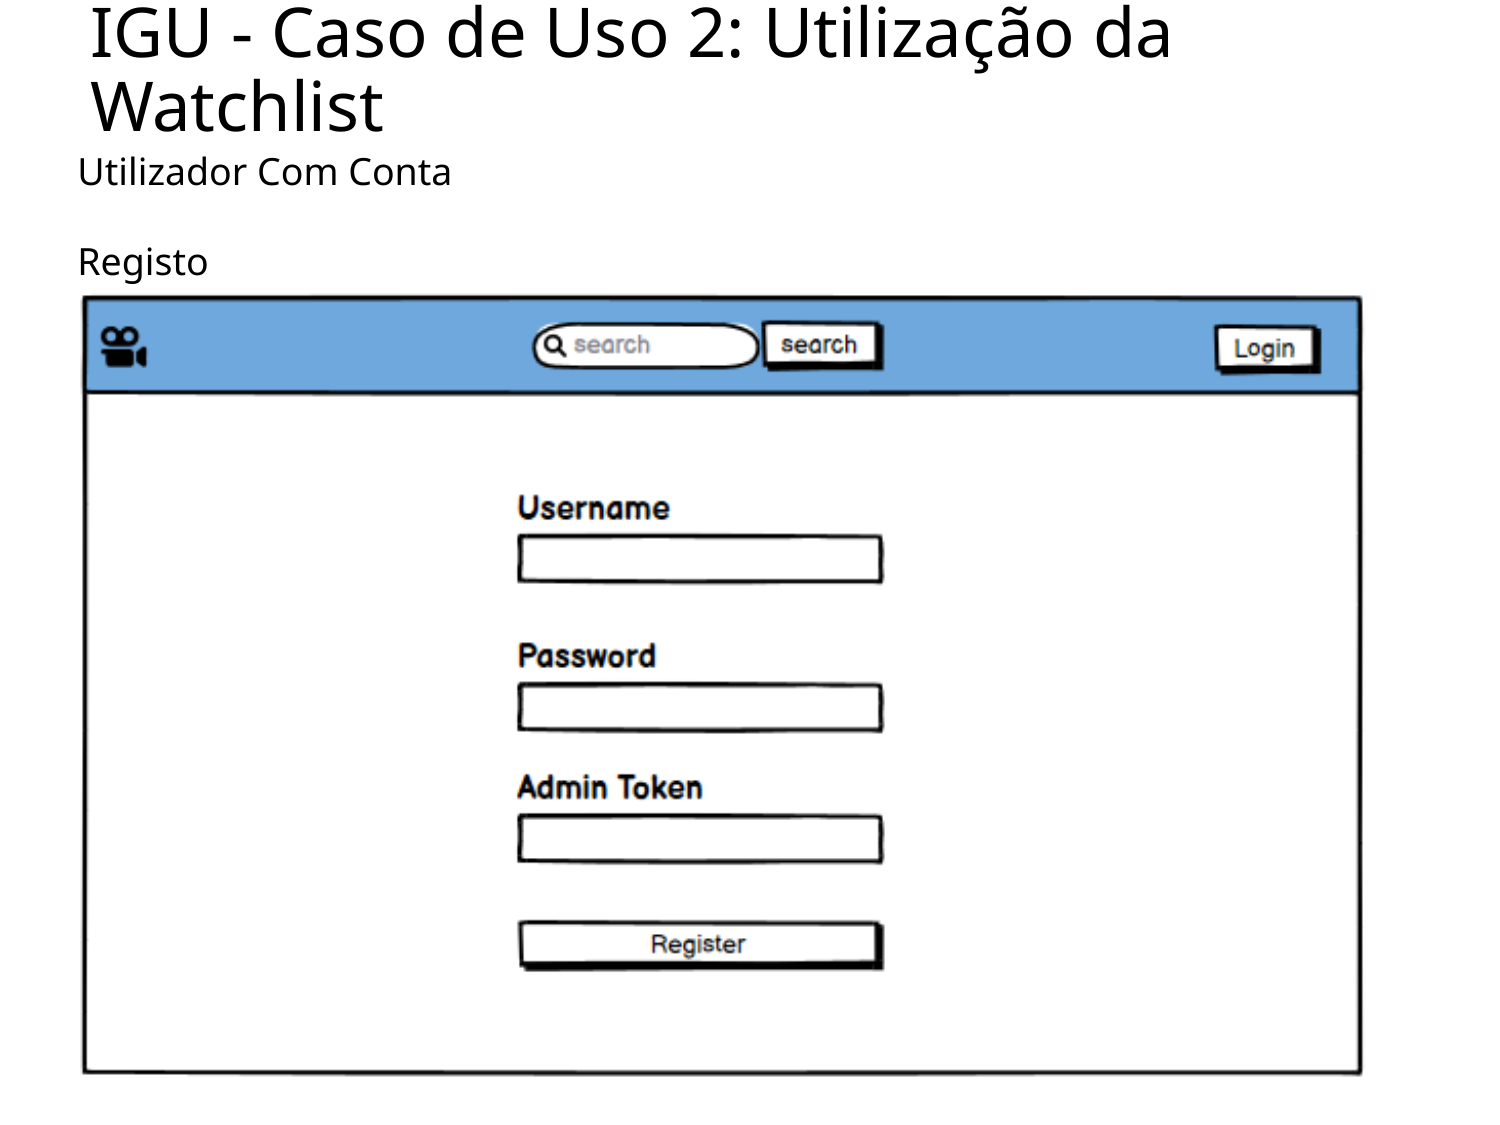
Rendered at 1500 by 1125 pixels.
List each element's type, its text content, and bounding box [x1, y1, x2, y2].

picture [74, 290, 1373, 1083]
text_box Utilizador Com Conta Registo [43, 140, 468, 291]
title IGU - Caso de Uso 2: Utilização da Watchlist [75, 7, 1459, 138]
